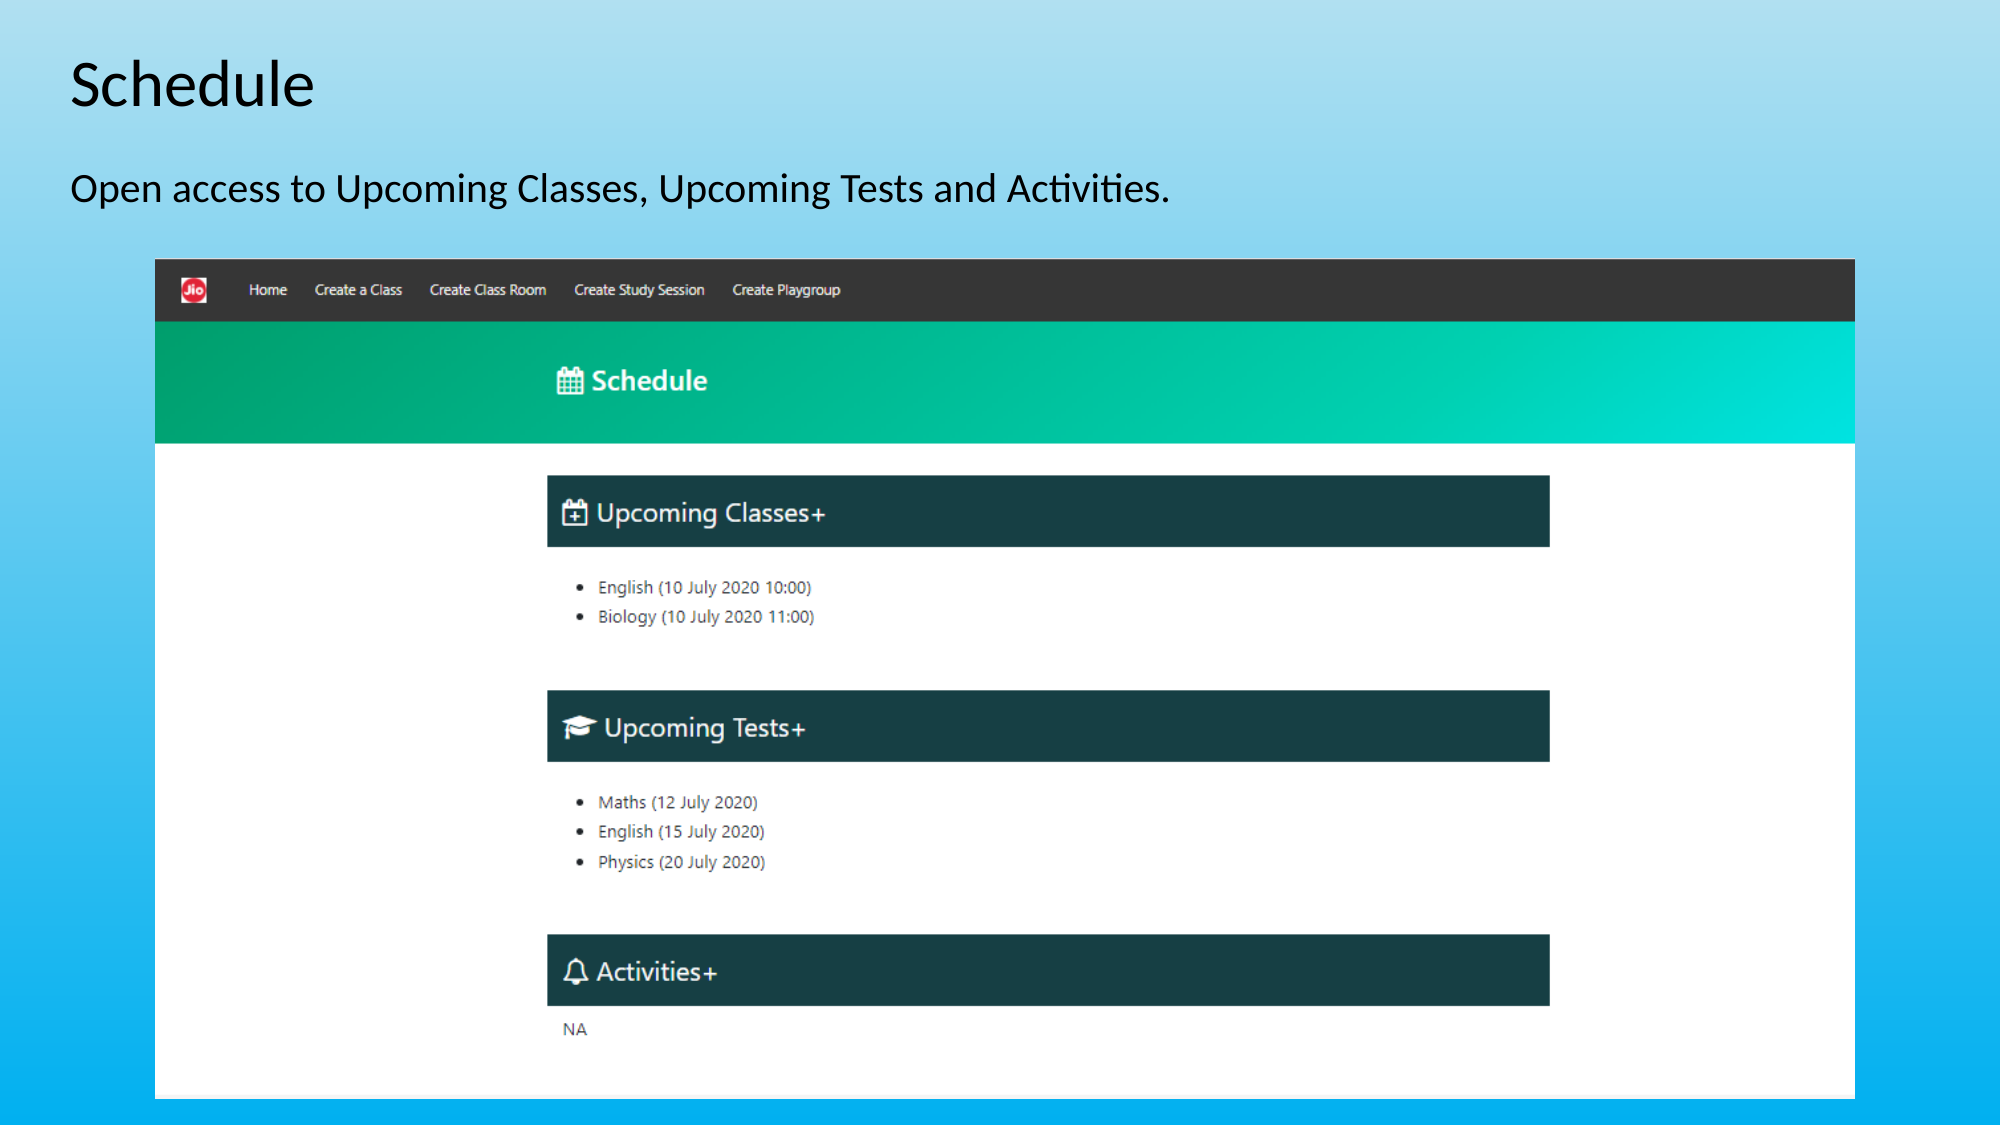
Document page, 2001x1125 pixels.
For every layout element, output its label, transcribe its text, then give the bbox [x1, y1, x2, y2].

list Open access to Upcoming Classes, Upcoming Tests and Activities. [55, 159, 1962, 1071]
picture [154, 258, 1855, 1098]
title Schedule [55, 11, 1962, 159]
